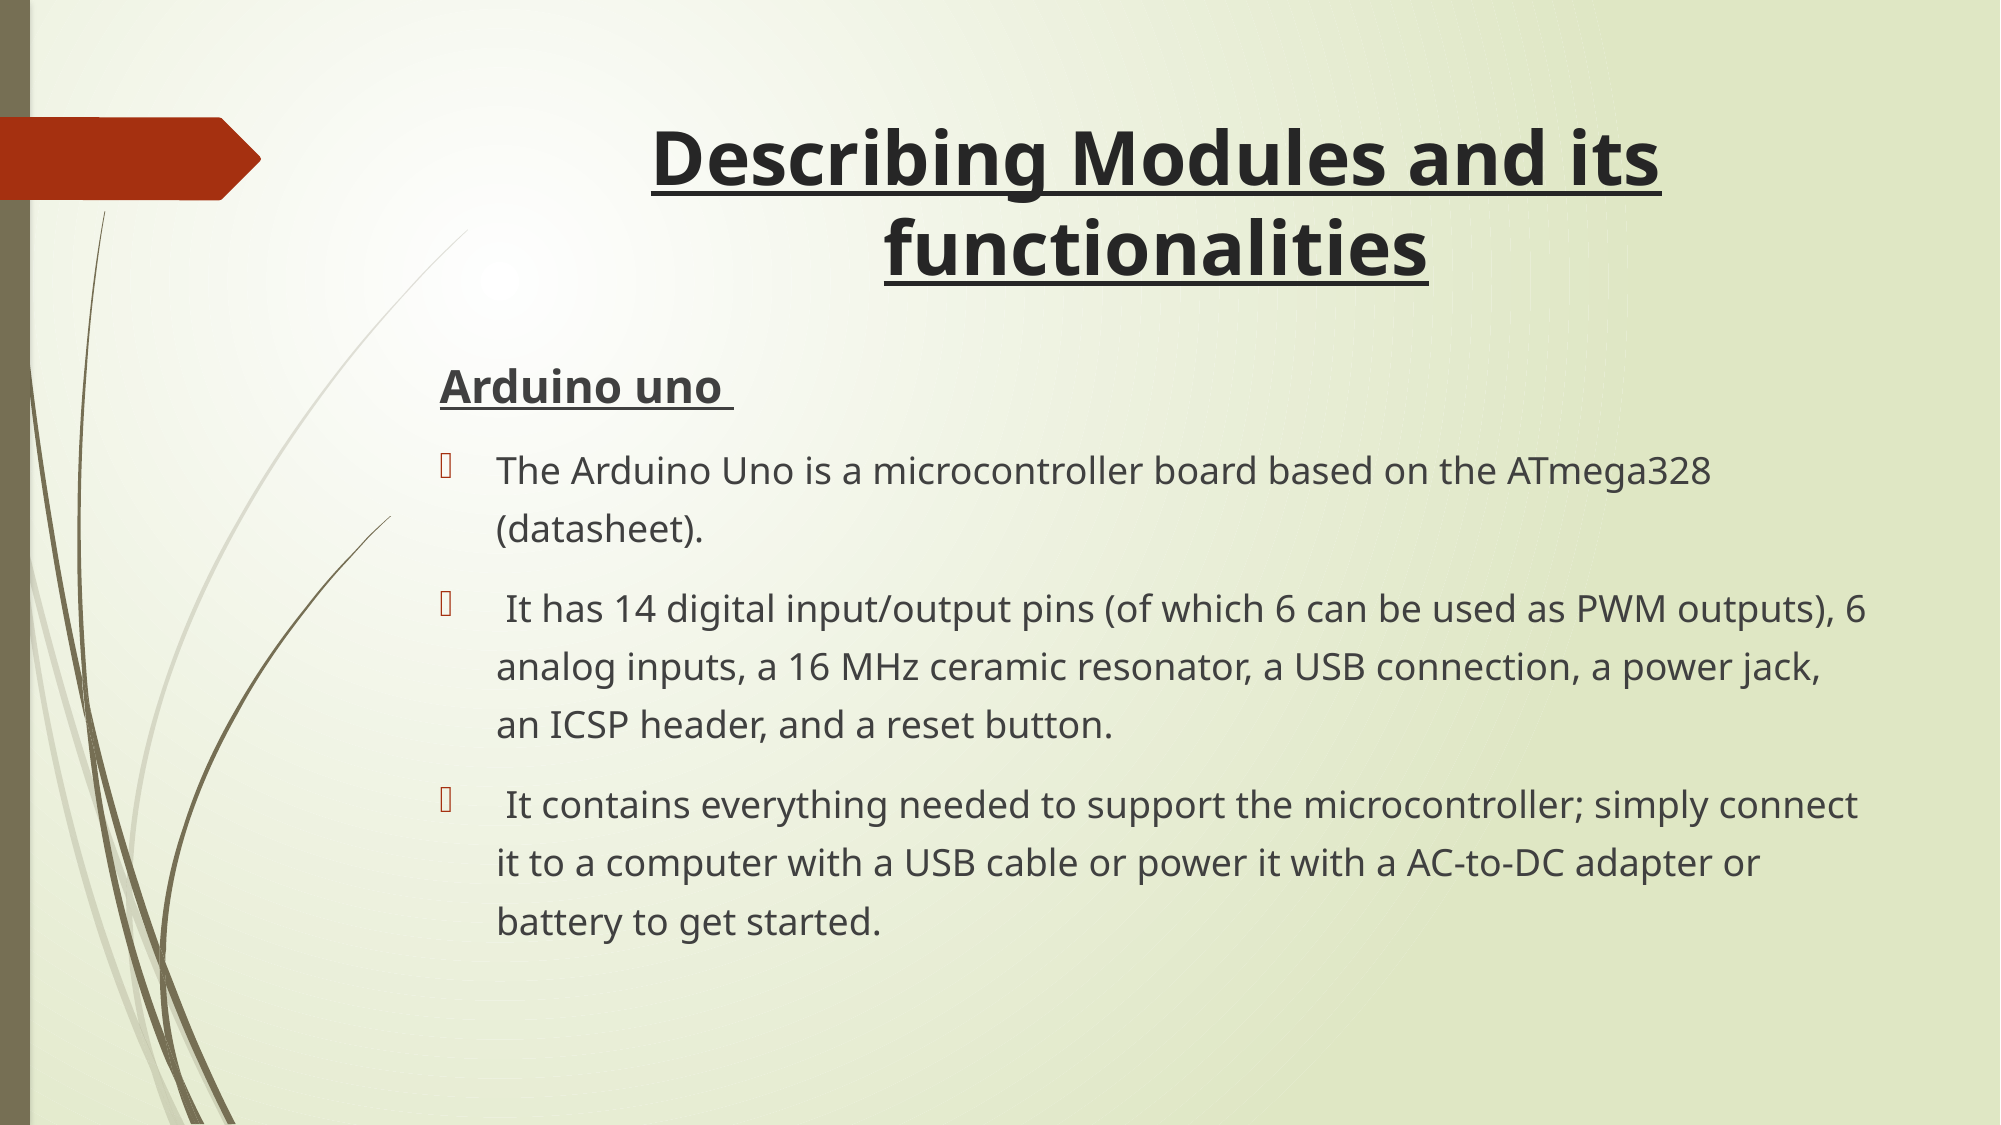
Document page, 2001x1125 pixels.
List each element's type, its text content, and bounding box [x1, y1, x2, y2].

title Describing Modules and its functionalities [425, 102, 1888, 313]
list Arduino uno The Arduino Uno is a microcontroller board based on the ATmega328 (datasheet). It has 14 digital input/output pins (of which 6 can be used as PWM outputs), 6 analog inputs, a 16 MHz ceramic resonator, a USB connection, a power jack, an ICSP header, and a reset button. It contains everything needed to support the microcontroller; simply connect it to a computer with a USB cable or power it with a AC-to-DC adapter or battery to get started. [424, 350, 1888, 1076]
